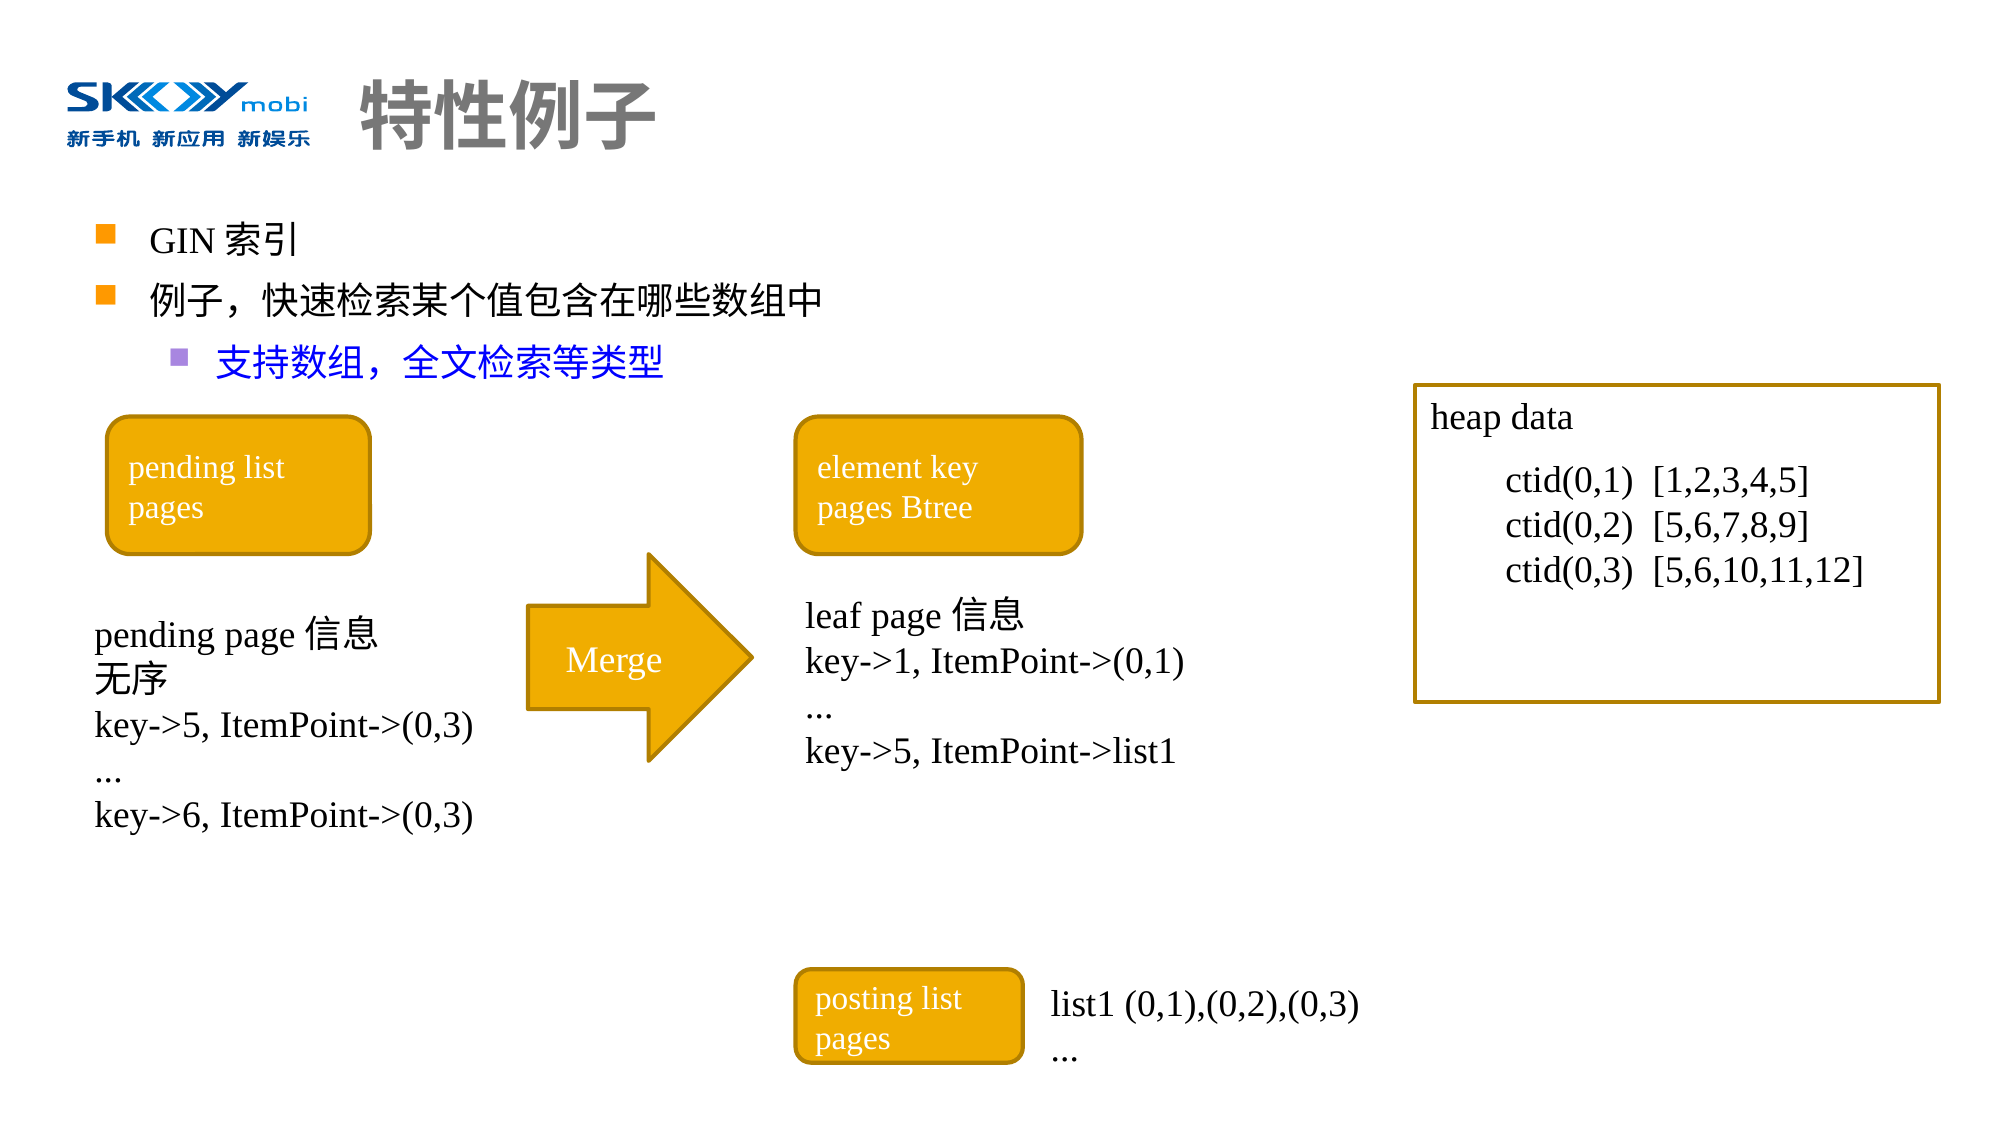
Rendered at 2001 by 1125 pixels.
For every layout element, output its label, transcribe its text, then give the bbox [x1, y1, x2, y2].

text_box pending list pages [104, 414, 373, 557]
text_box [1413, 383, 1941, 704]
text_box leaf page信息 key->1, ItemPoint->(0,1) ... key->5, ItemPoint->list1 [790, 583, 1200, 824]
text_box posting list pages [793, 967, 1025, 1065]
text_box heap data [1415, 384, 1589, 445]
text_box Merge [525, 552, 755, 763]
title 特性例子 [343, 60, 1901, 167]
text_box list1 (0,1),(0,2),(0,3) ... [1035, 971, 1375, 1077]
text_box pending page信息 无序 key->5, ItemPoint->(0,3) ... key->6, ItemPoint->(0,3) [79, 602, 490, 888]
list GIN索引 例子，快速检索某个值包含在哪些数组中 支持数组，全文检索等类型 [77, 198, 1901, 1020]
text_box element key pages Btree [793, 414, 1084, 557]
